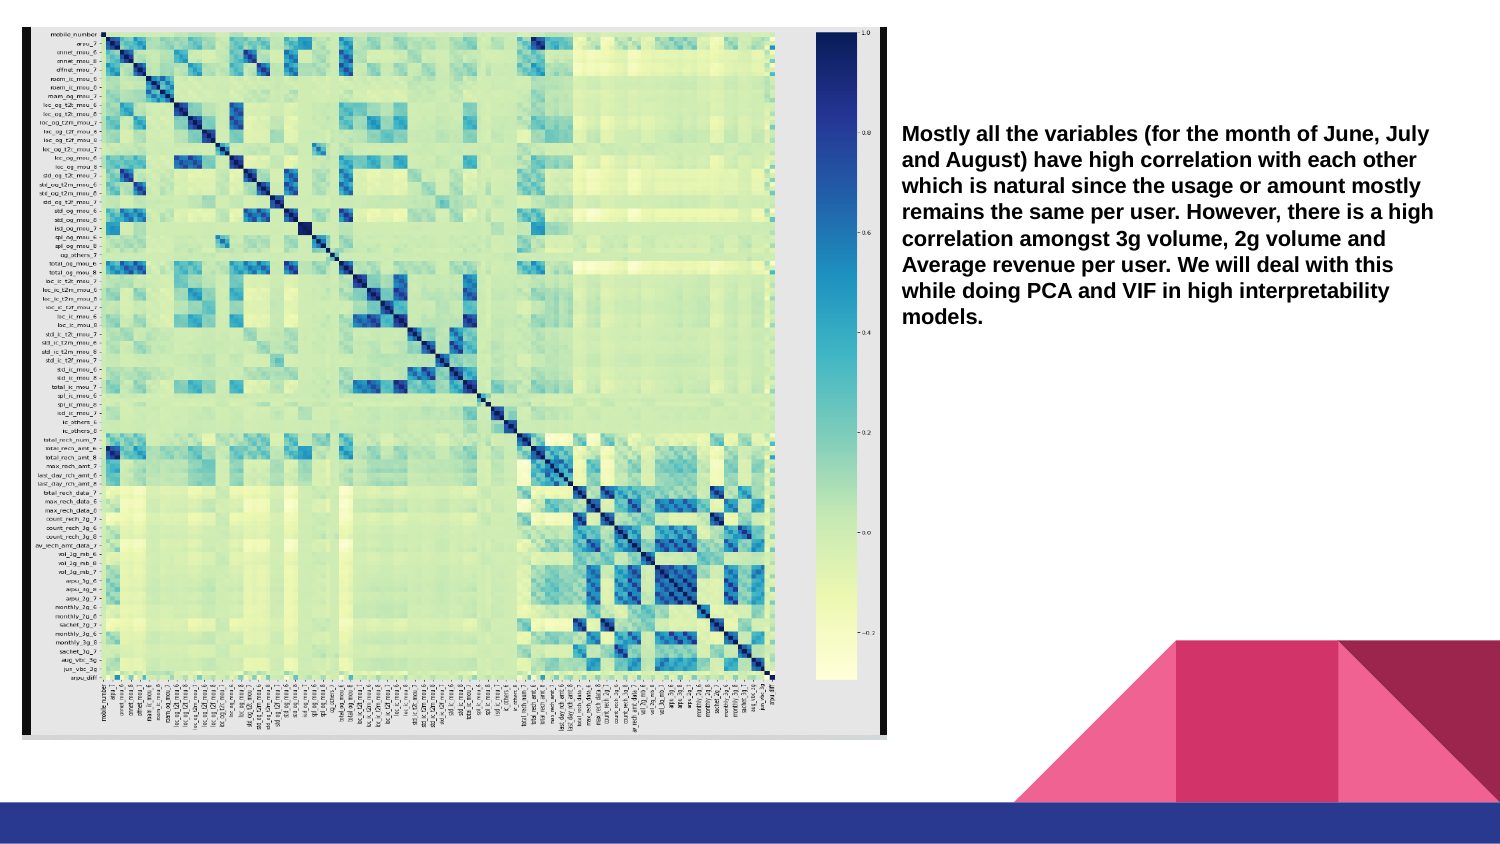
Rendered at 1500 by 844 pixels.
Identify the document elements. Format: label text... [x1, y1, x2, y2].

picture [22, 27, 888, 740]
list Mostly all the variables (for the month of June, July and August) have high correlation with each other which is natural since the usage or amount mostly remains the same per user. However, there is a high correlation amongst 3g volume, 2g volume and Average revenue per user. We will deal with this while doing PCA and VIF in high interpretability models. [893, 105, 1465, 643]
